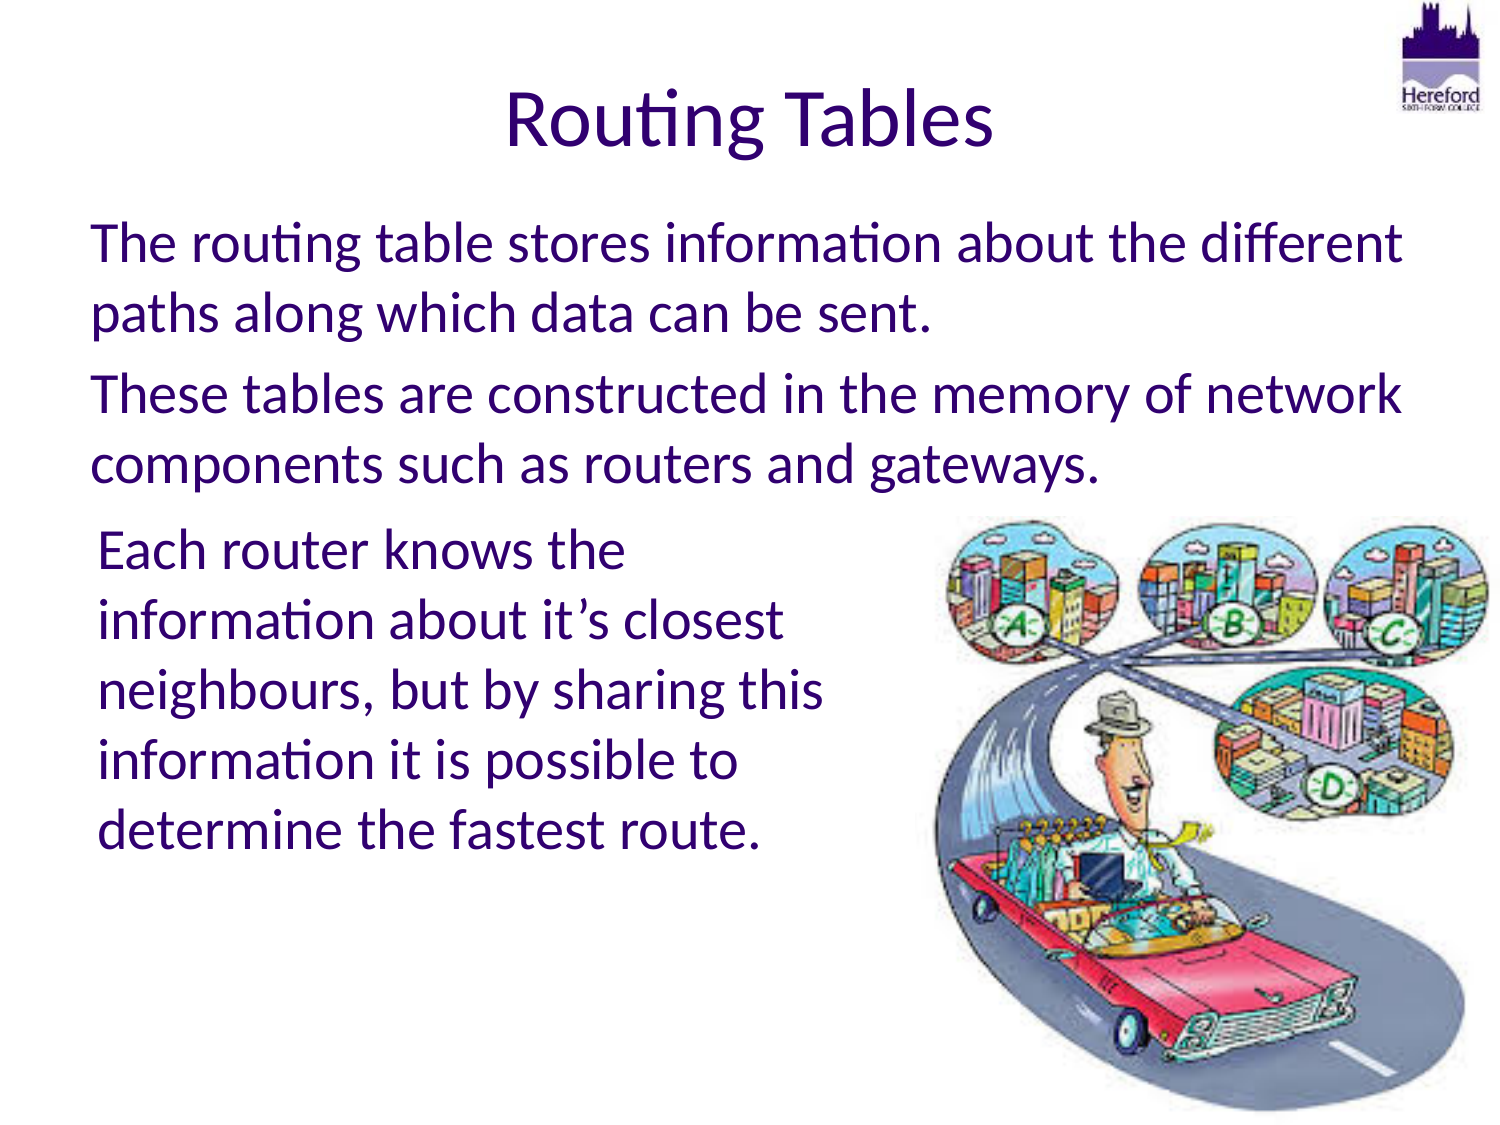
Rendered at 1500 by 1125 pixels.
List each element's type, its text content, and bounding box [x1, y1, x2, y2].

list The routing table stores information about the different paths along which data can be sent. These tables are constructed in the memory of network components such as routers and gateways. [75, 196, 1425, 1125]
picture [915, 516, 1500, 1125]
text_box Each router knows the information about it’s closest neighbours, but by sharing this information it is possible to determine the fastest route. [82, 503, 892, 869]
picture [1384, 0, 1499, 114]
title Routing Tables [75, 45, 1425, 182]
